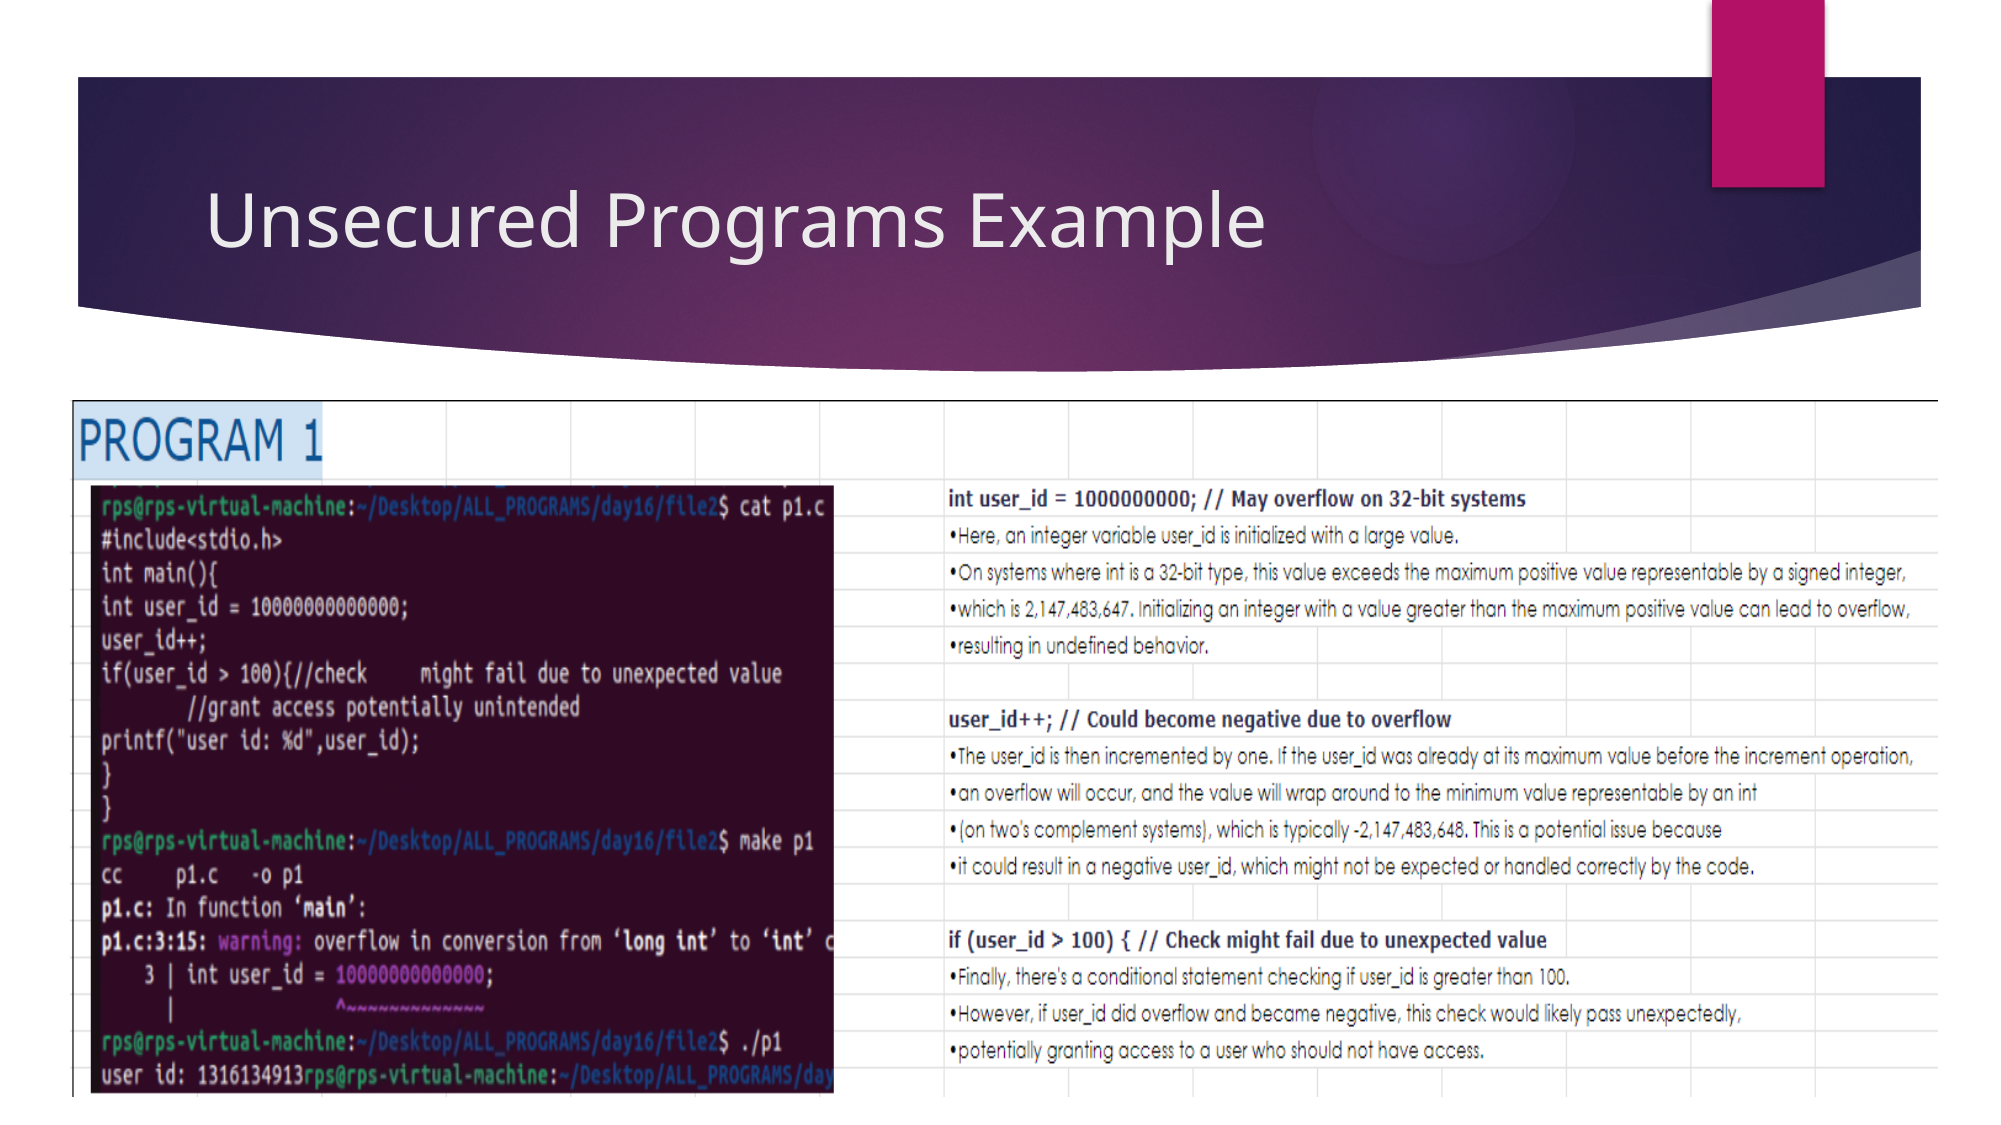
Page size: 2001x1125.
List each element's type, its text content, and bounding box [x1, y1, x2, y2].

title Unsecured Programs Example [189, 159, 1627, 276]
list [69, 400, 1938, 1097]
